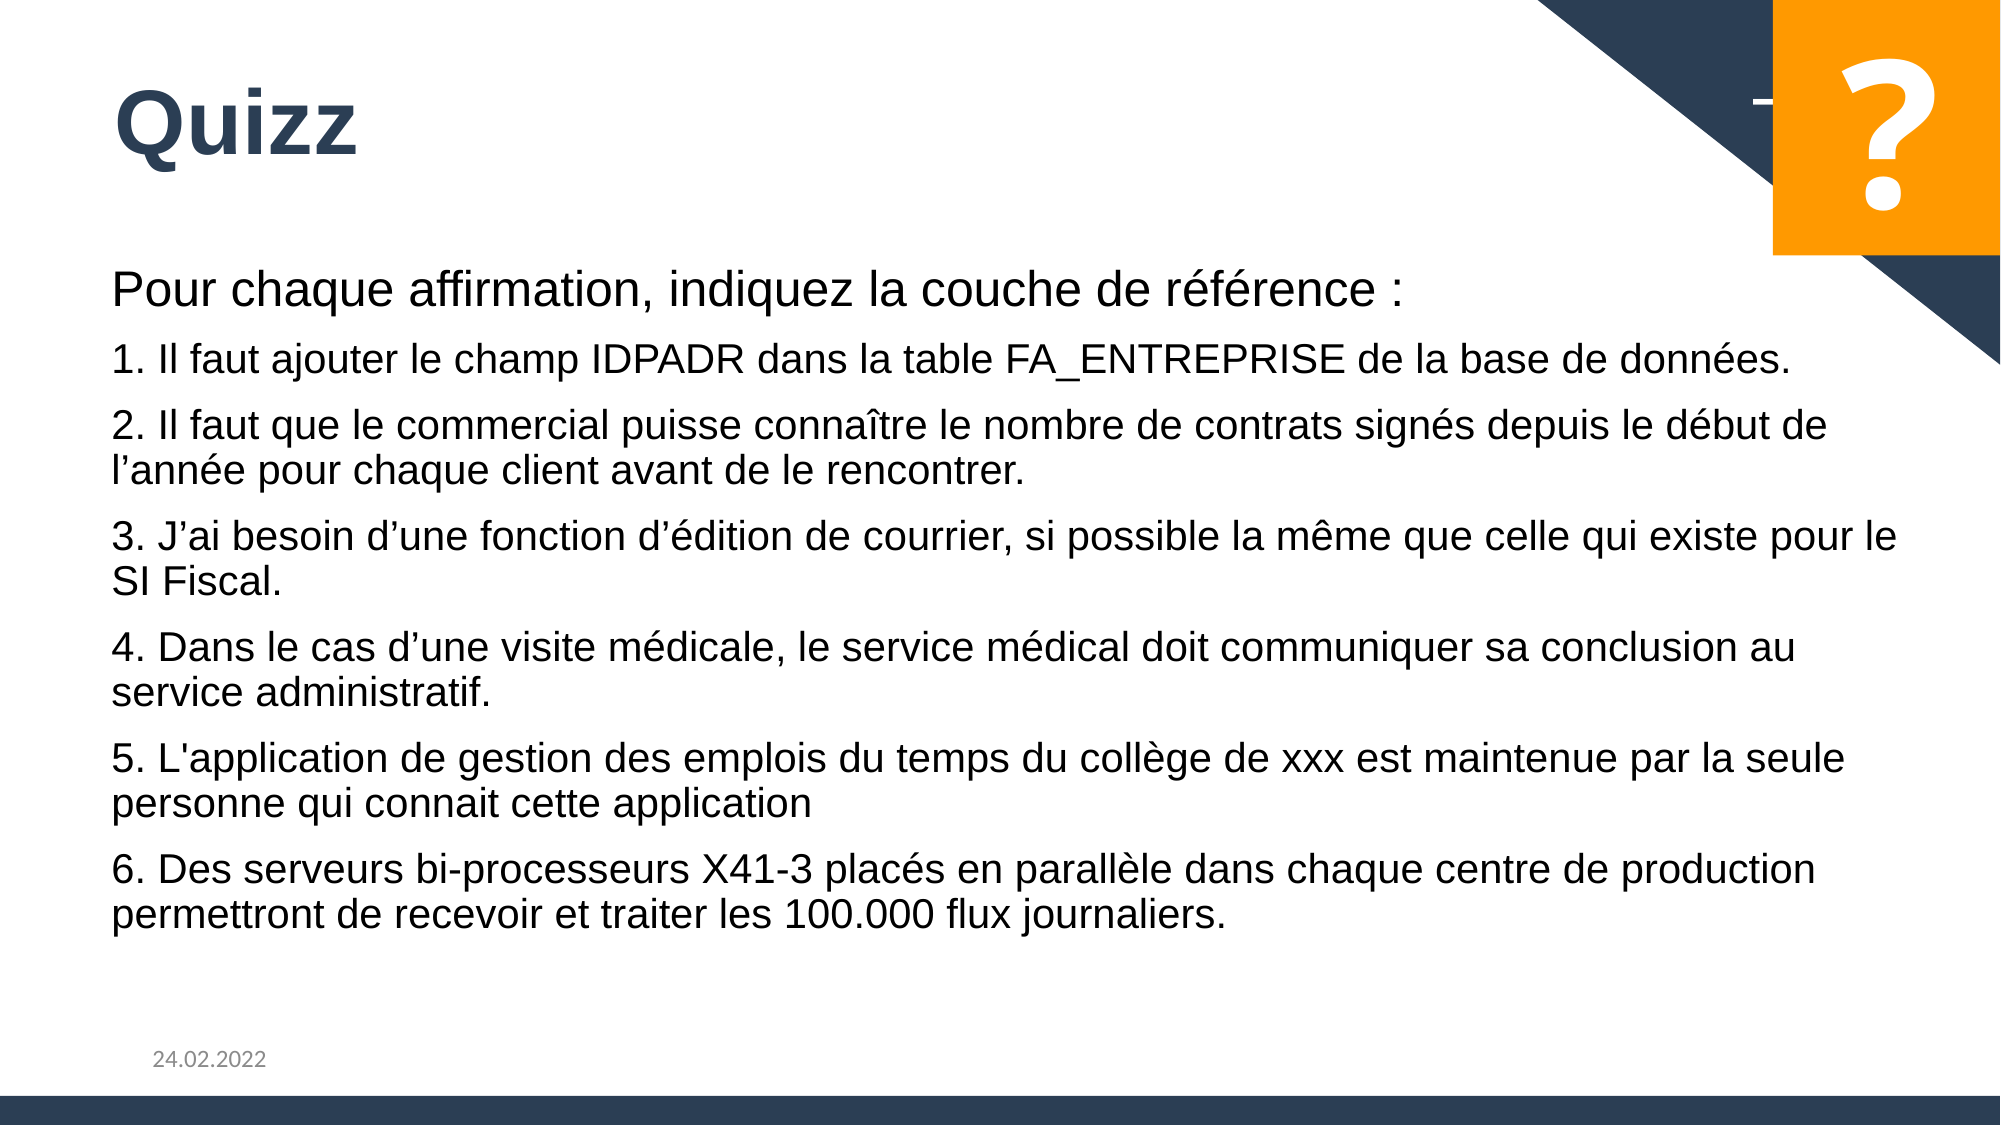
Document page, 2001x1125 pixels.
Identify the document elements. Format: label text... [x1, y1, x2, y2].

list Pour chaque affirmation, indiquez la couche de référence : 1. Il faut ajouter le champ IDPADR dans la table FA_ENTREPRISE de la base de données. 2. Il faut que le commercial puisse connaître le nombre de contrats signés depuis le début de l’année pour chaque client avant de le rencontrer. 3. J’ai besoin d’une fonction d’édition de courrier, si possible la même que celle qui existe pour le SI Fiscal. 4. Dans le cas d’une visite médicale, le service médical doit communiquer sa conclusion au service administratif. 5. L'application de gestion des emplois du temps du collège de xxx est maintenue par la seule personne qui connait cette application 6. Des serveurs bi-processeurs X41-3 placés en parallèle dans chaque centre de production permettront de recevoir et traiter les 100.000 flux journaliers. [96, 255, 1942, 988]
title Quizz [99, 53, 1900, 197]
text_box ? [1772, 0, 2000, 256]
text_box [99, 0, 1772, 53]
